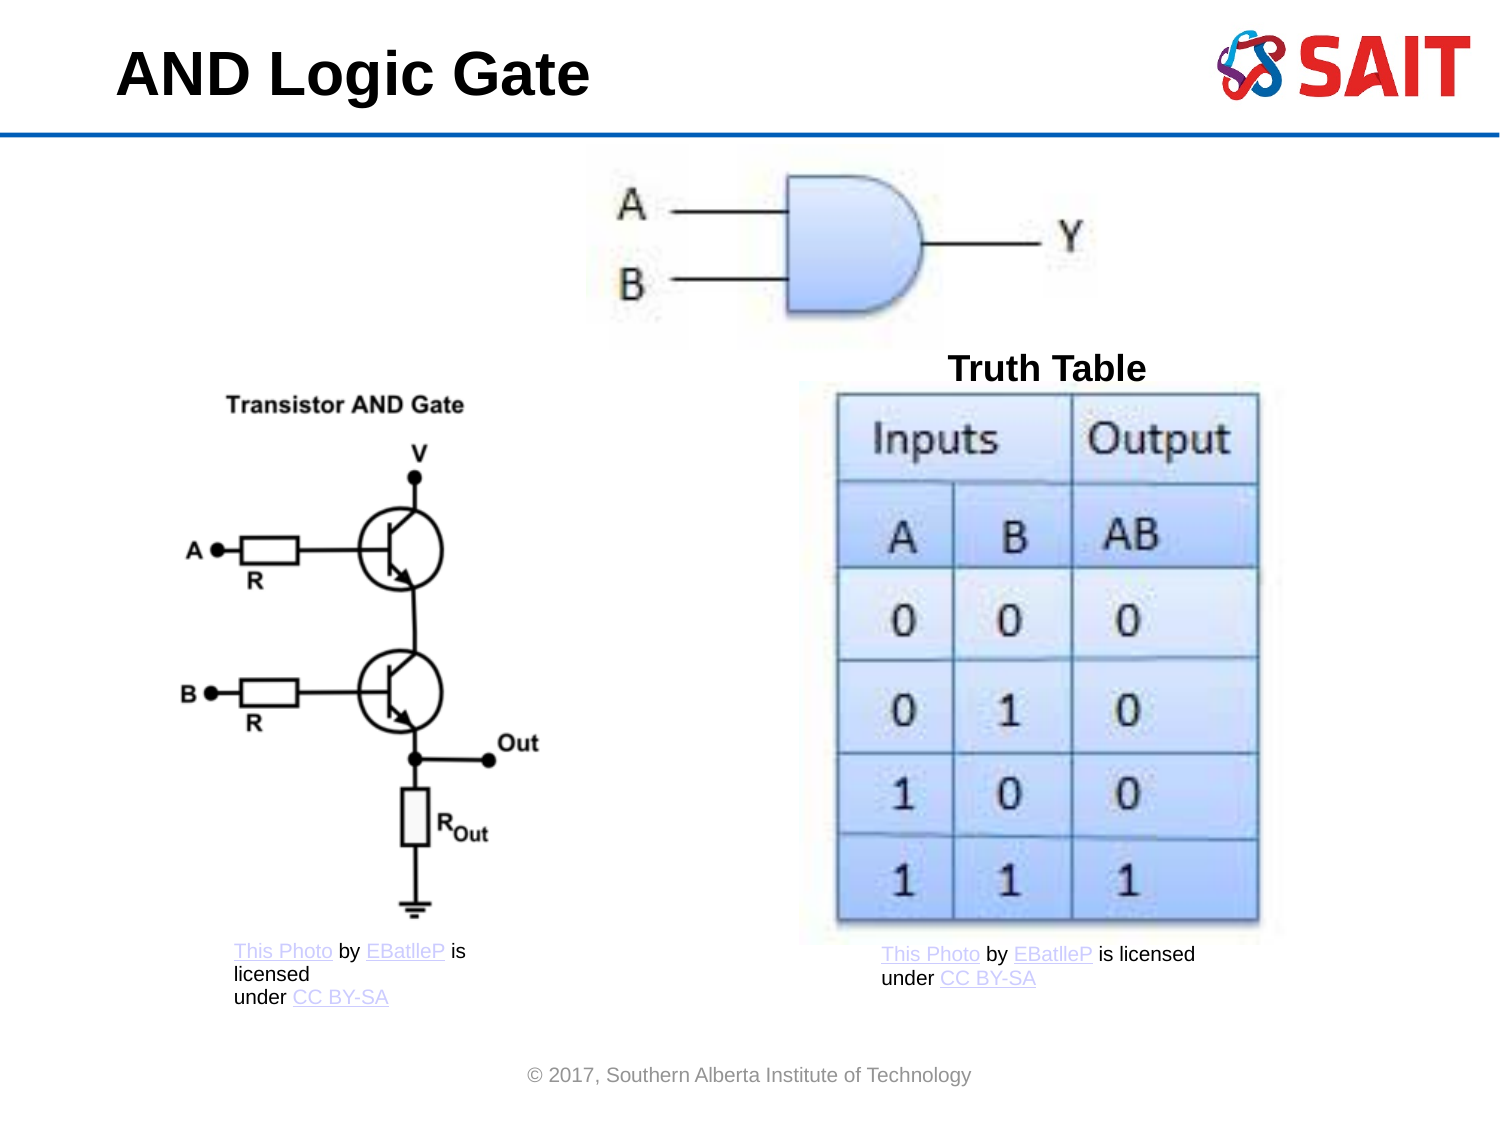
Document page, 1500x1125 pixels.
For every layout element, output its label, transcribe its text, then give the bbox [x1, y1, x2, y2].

picture [799, 381, 1296, 945]
text_box This Photo by EBatlleP is licensed under CC BY-SA [219, 932, 552, 1017]
picture [586, 144, 1145, 375]
picture [1187, 0, 1500, 130]
text_box AND Logic Gate [100, 26, 1200, 138]
text_box Truth Table [932, 341, 1162, 381]
text_box This Photo by EBatlleP is licensed under CC BY-SA [866, 945, 1229, 998]
picture [179, 390, 547, 925]
